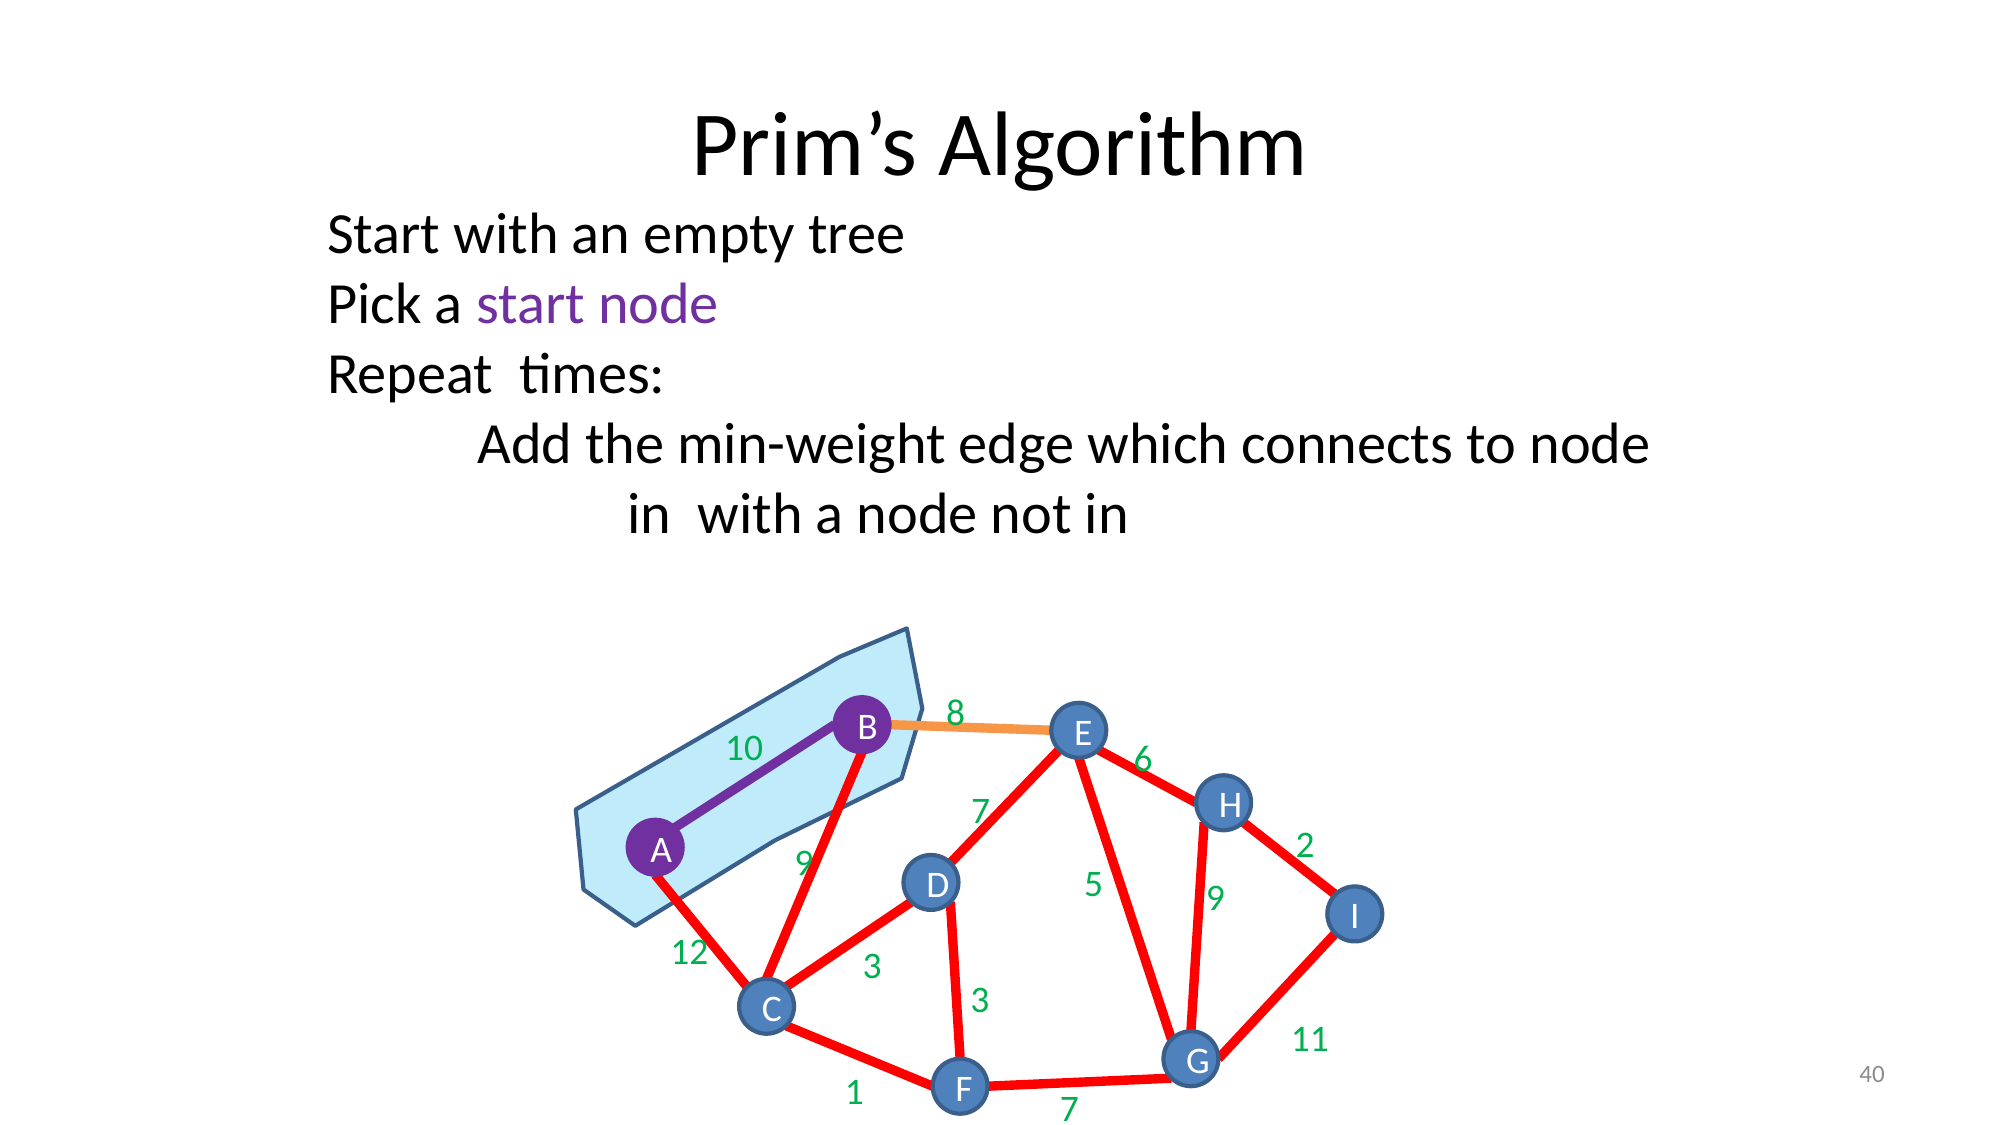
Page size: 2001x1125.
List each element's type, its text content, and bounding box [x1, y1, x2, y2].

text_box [627, 679, 1383, 1125]
title Prim’s Algorithm [99, 45, 1900, 233]
slide_number 40 [1433, 1042, 1900, 1103]
text_box [573, 780, 622, 920]
text_box [798, 626, 919, 678]
